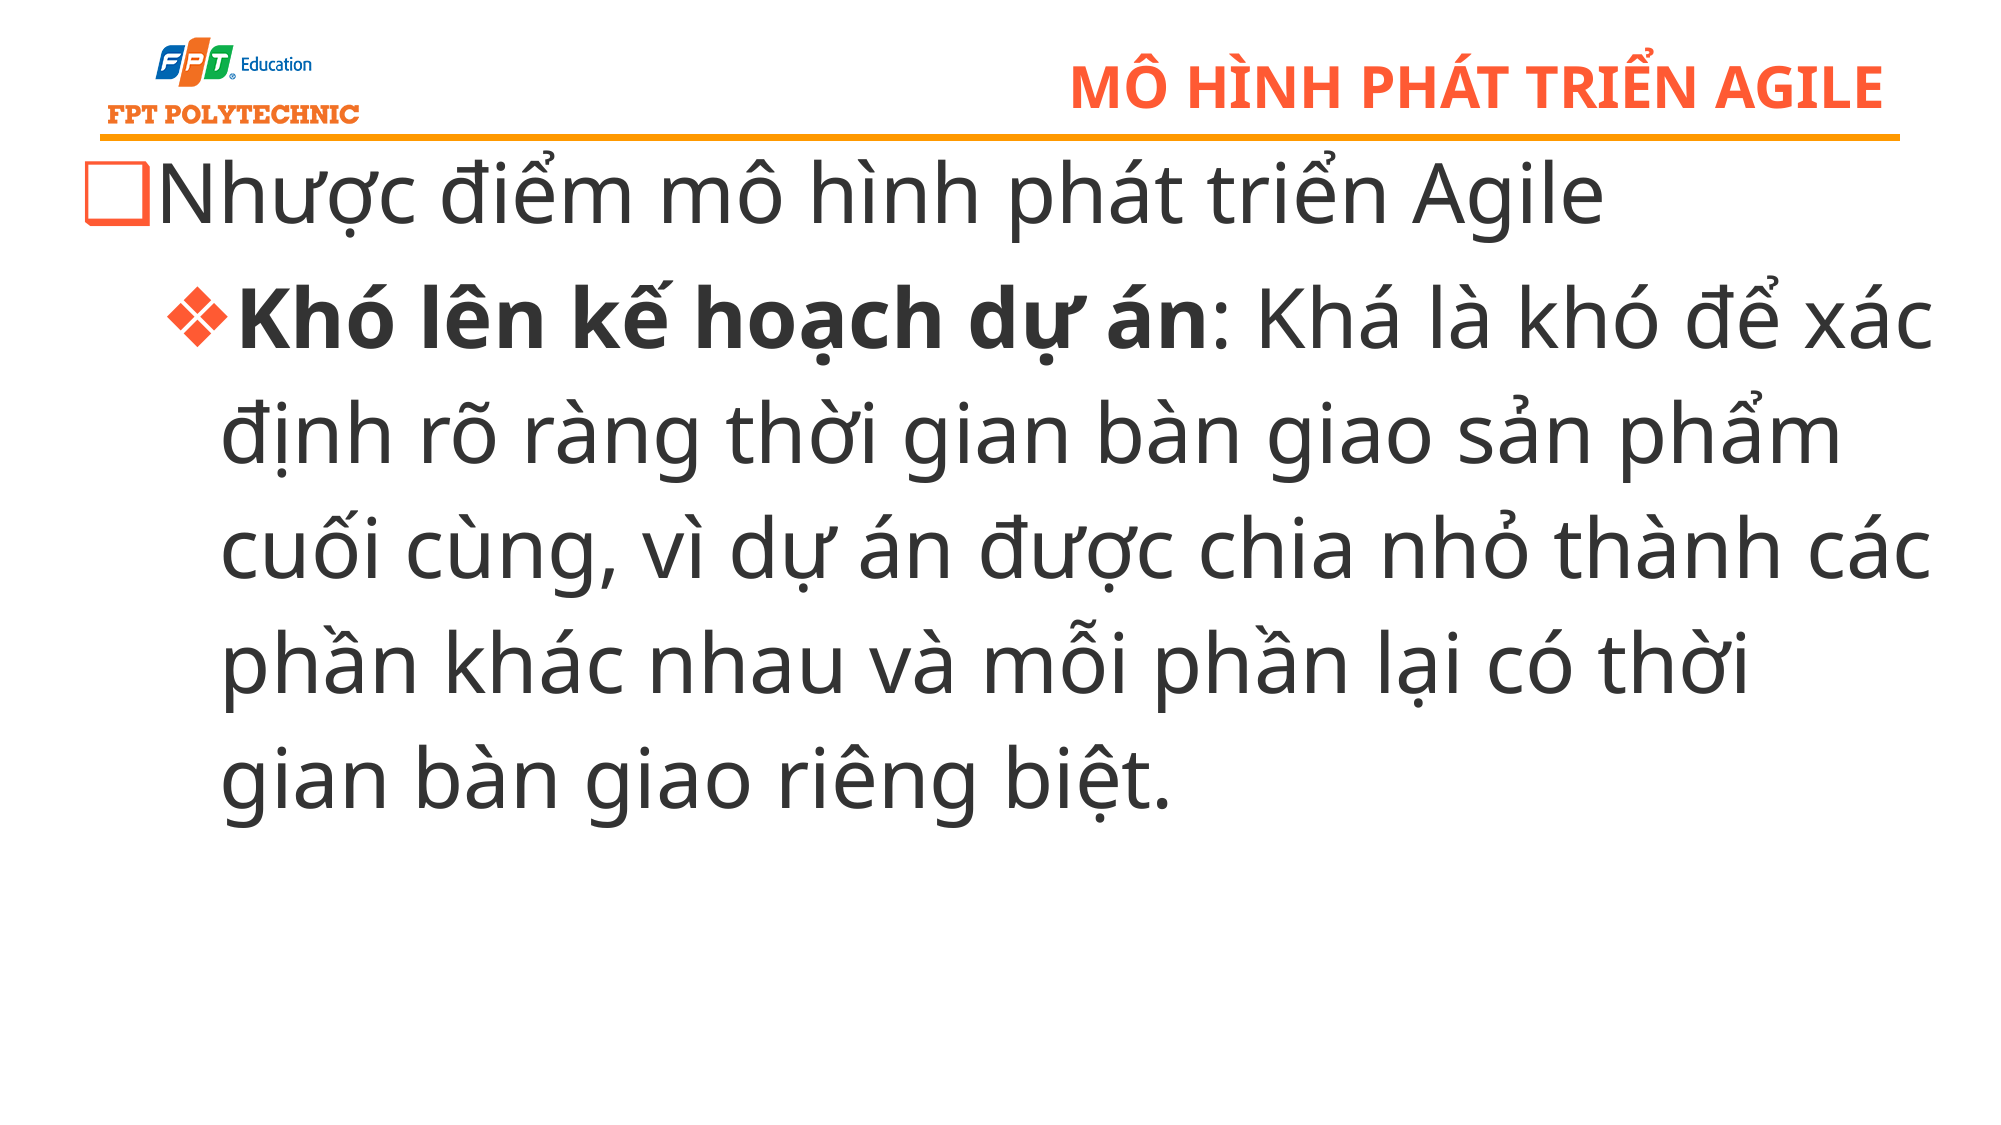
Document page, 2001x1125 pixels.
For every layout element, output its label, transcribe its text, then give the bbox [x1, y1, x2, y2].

picture [99, 25, 367, 125]
title Mô hình phát triển agile [366, 45, 1900, 125]
text_box Khó lên kế hoạch dự án: Khá là khó để xác định rõ ràng thời gian bàn giao sản phẩm cuối cùng, vì dự án được chia nhỏ thành các phần khác nhau và mỗi phần lại có thời gian bàn giao riêng biệt. [83, 243, 1953, 1044]
text_box Nhược điểm mô hình phát triển Agile [65, 125, 1935, 255]
